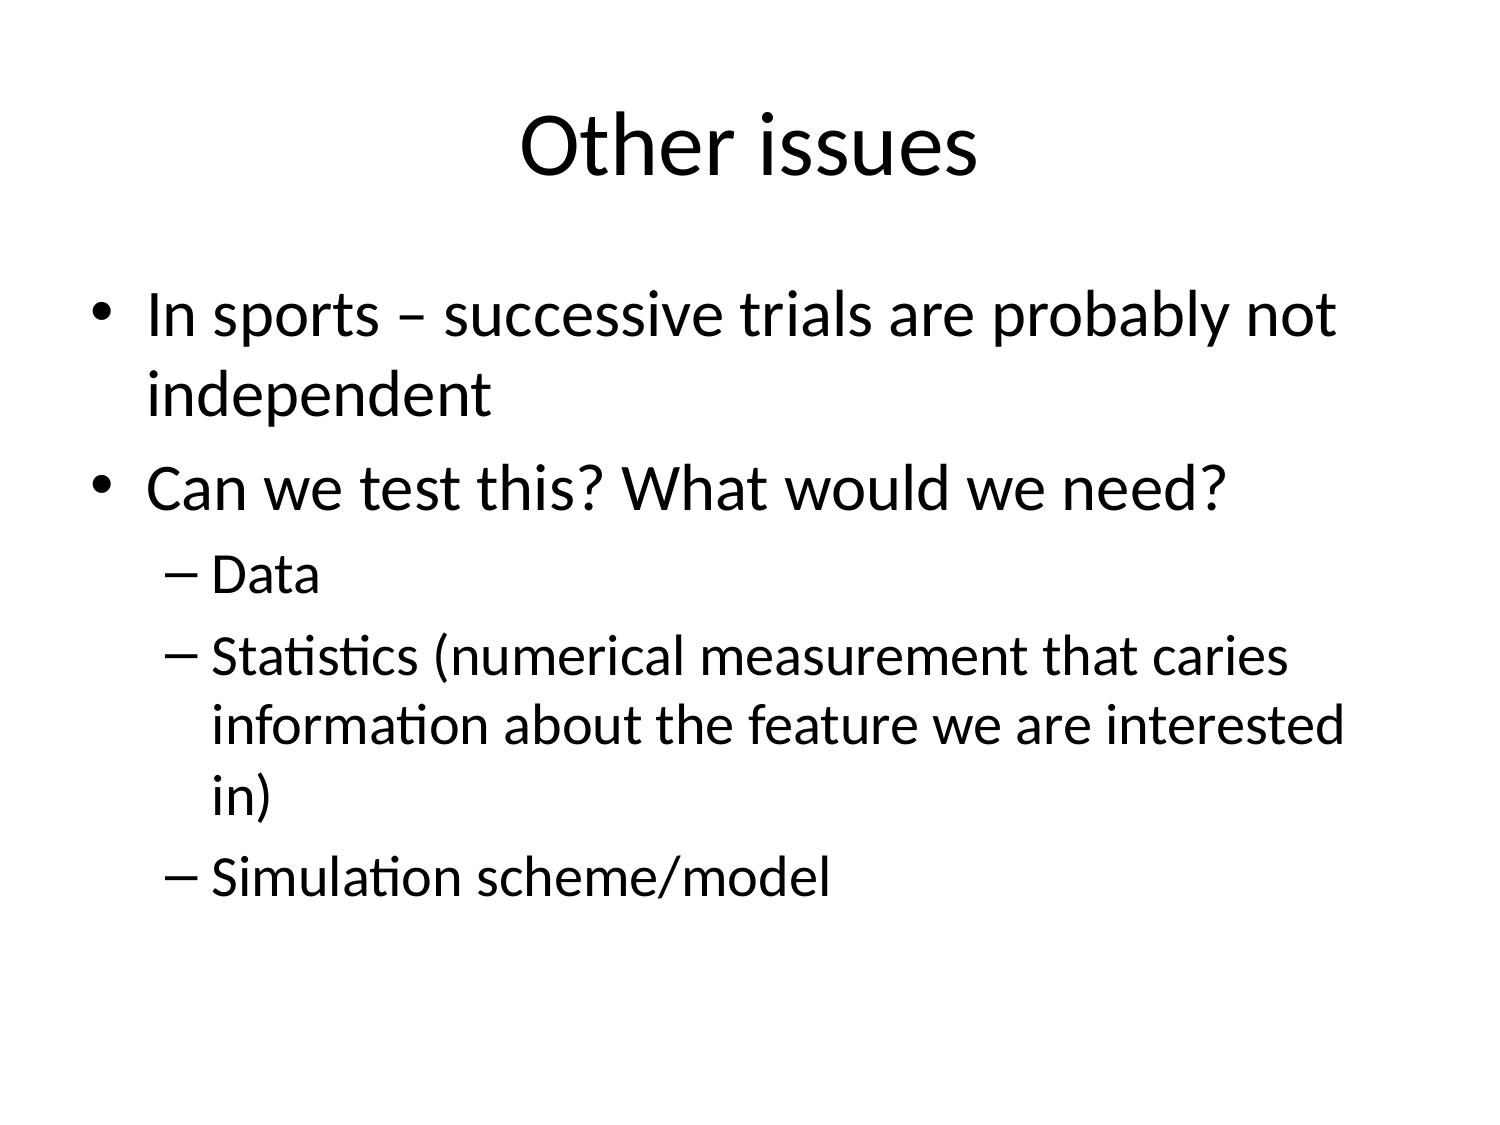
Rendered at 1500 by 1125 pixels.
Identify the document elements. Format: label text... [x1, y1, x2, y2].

title Other issues [75, 45, 1425, 233]
list In sports – successive trials are probably not independent Can we test this? What would we need? Data Statistics (numerical measurement that caries information about the feature we are interested in) Simulation scheme/model [75, 262, 1425, 1005]
